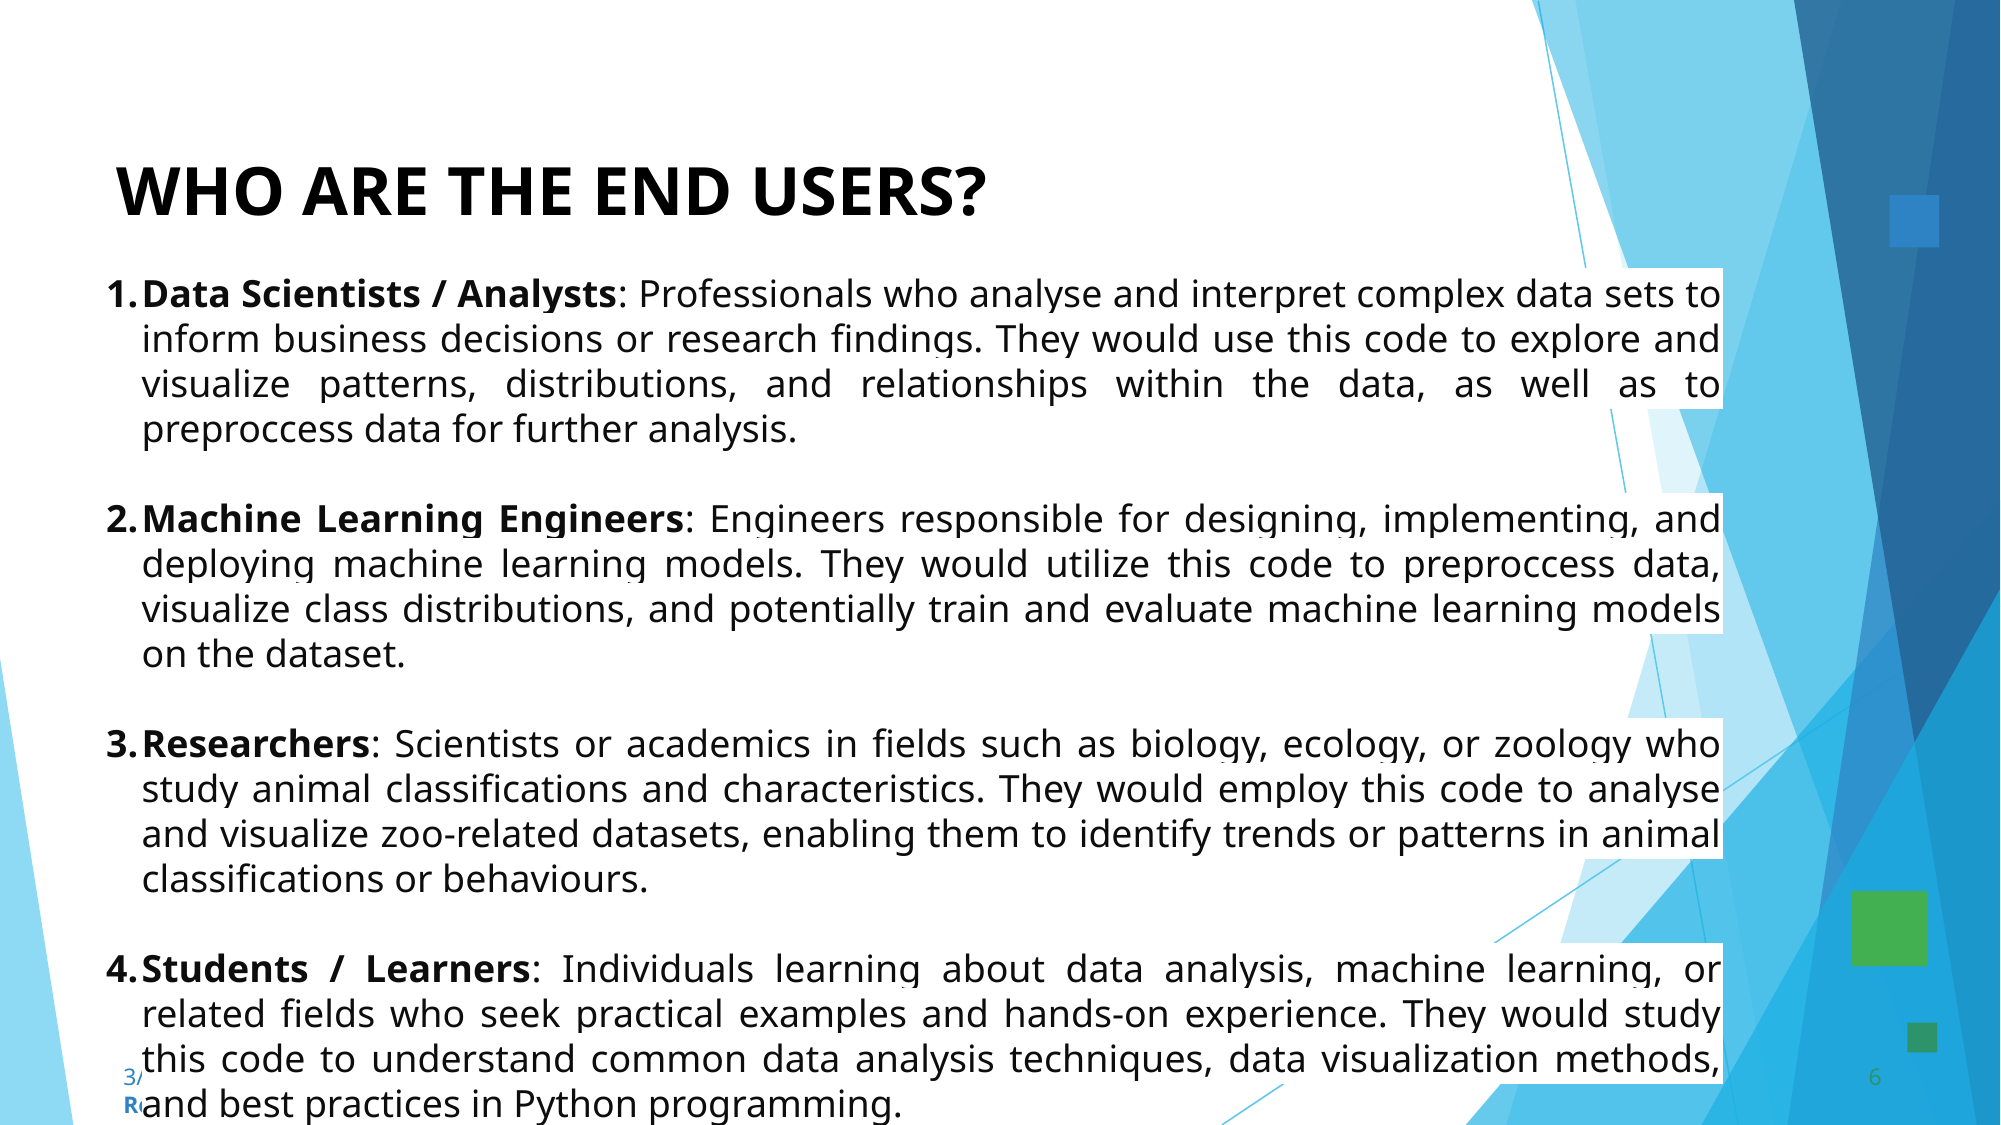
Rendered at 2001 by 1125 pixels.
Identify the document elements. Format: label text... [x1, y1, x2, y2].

text_box Data Scientists / Analysts: Professionals who analyse and interpret complex data sets to inform business decisions or research findings. They would use this code to explore and visualize patterns, distributions, and relationships within the data, as well as to preproccess data for further analysis. Machine Learning Engineers: Engineers responsible for designing, implementing, and deploying machine learning models. They would utilize this code to preproccess data, visualize class distributions, and potentially train and evaluate machine learning models on the dataset. Researchers: Scientists or academics in fields such as biology, ecology, or zoology who study animal classifications and characteristics. They would employ this code to analyse and visualize zoo-related datasets, enabling them to identify trends or patterns in animal classifications or behaviours. Students / Learners: Individuals learning about data analysis, machine learning, or related fields who seek practical examples and hands-on experience. They would study this code to understand common data analysis techniques, data visualization methods, and best practices in Python programming. [91, 263, 1738, 1125]
text_box [1851, 891, 1927, 967]
picture [118, 1012, 477, 1093]
text_box [1907, 1022, 1938, 1053]
text_box [1889, 195, 1940, 248]
slide_number 6 [1849, 1061, 1890, 1125]
title WHO ARE THE END USERS? [91, 63, 1694, 263]
